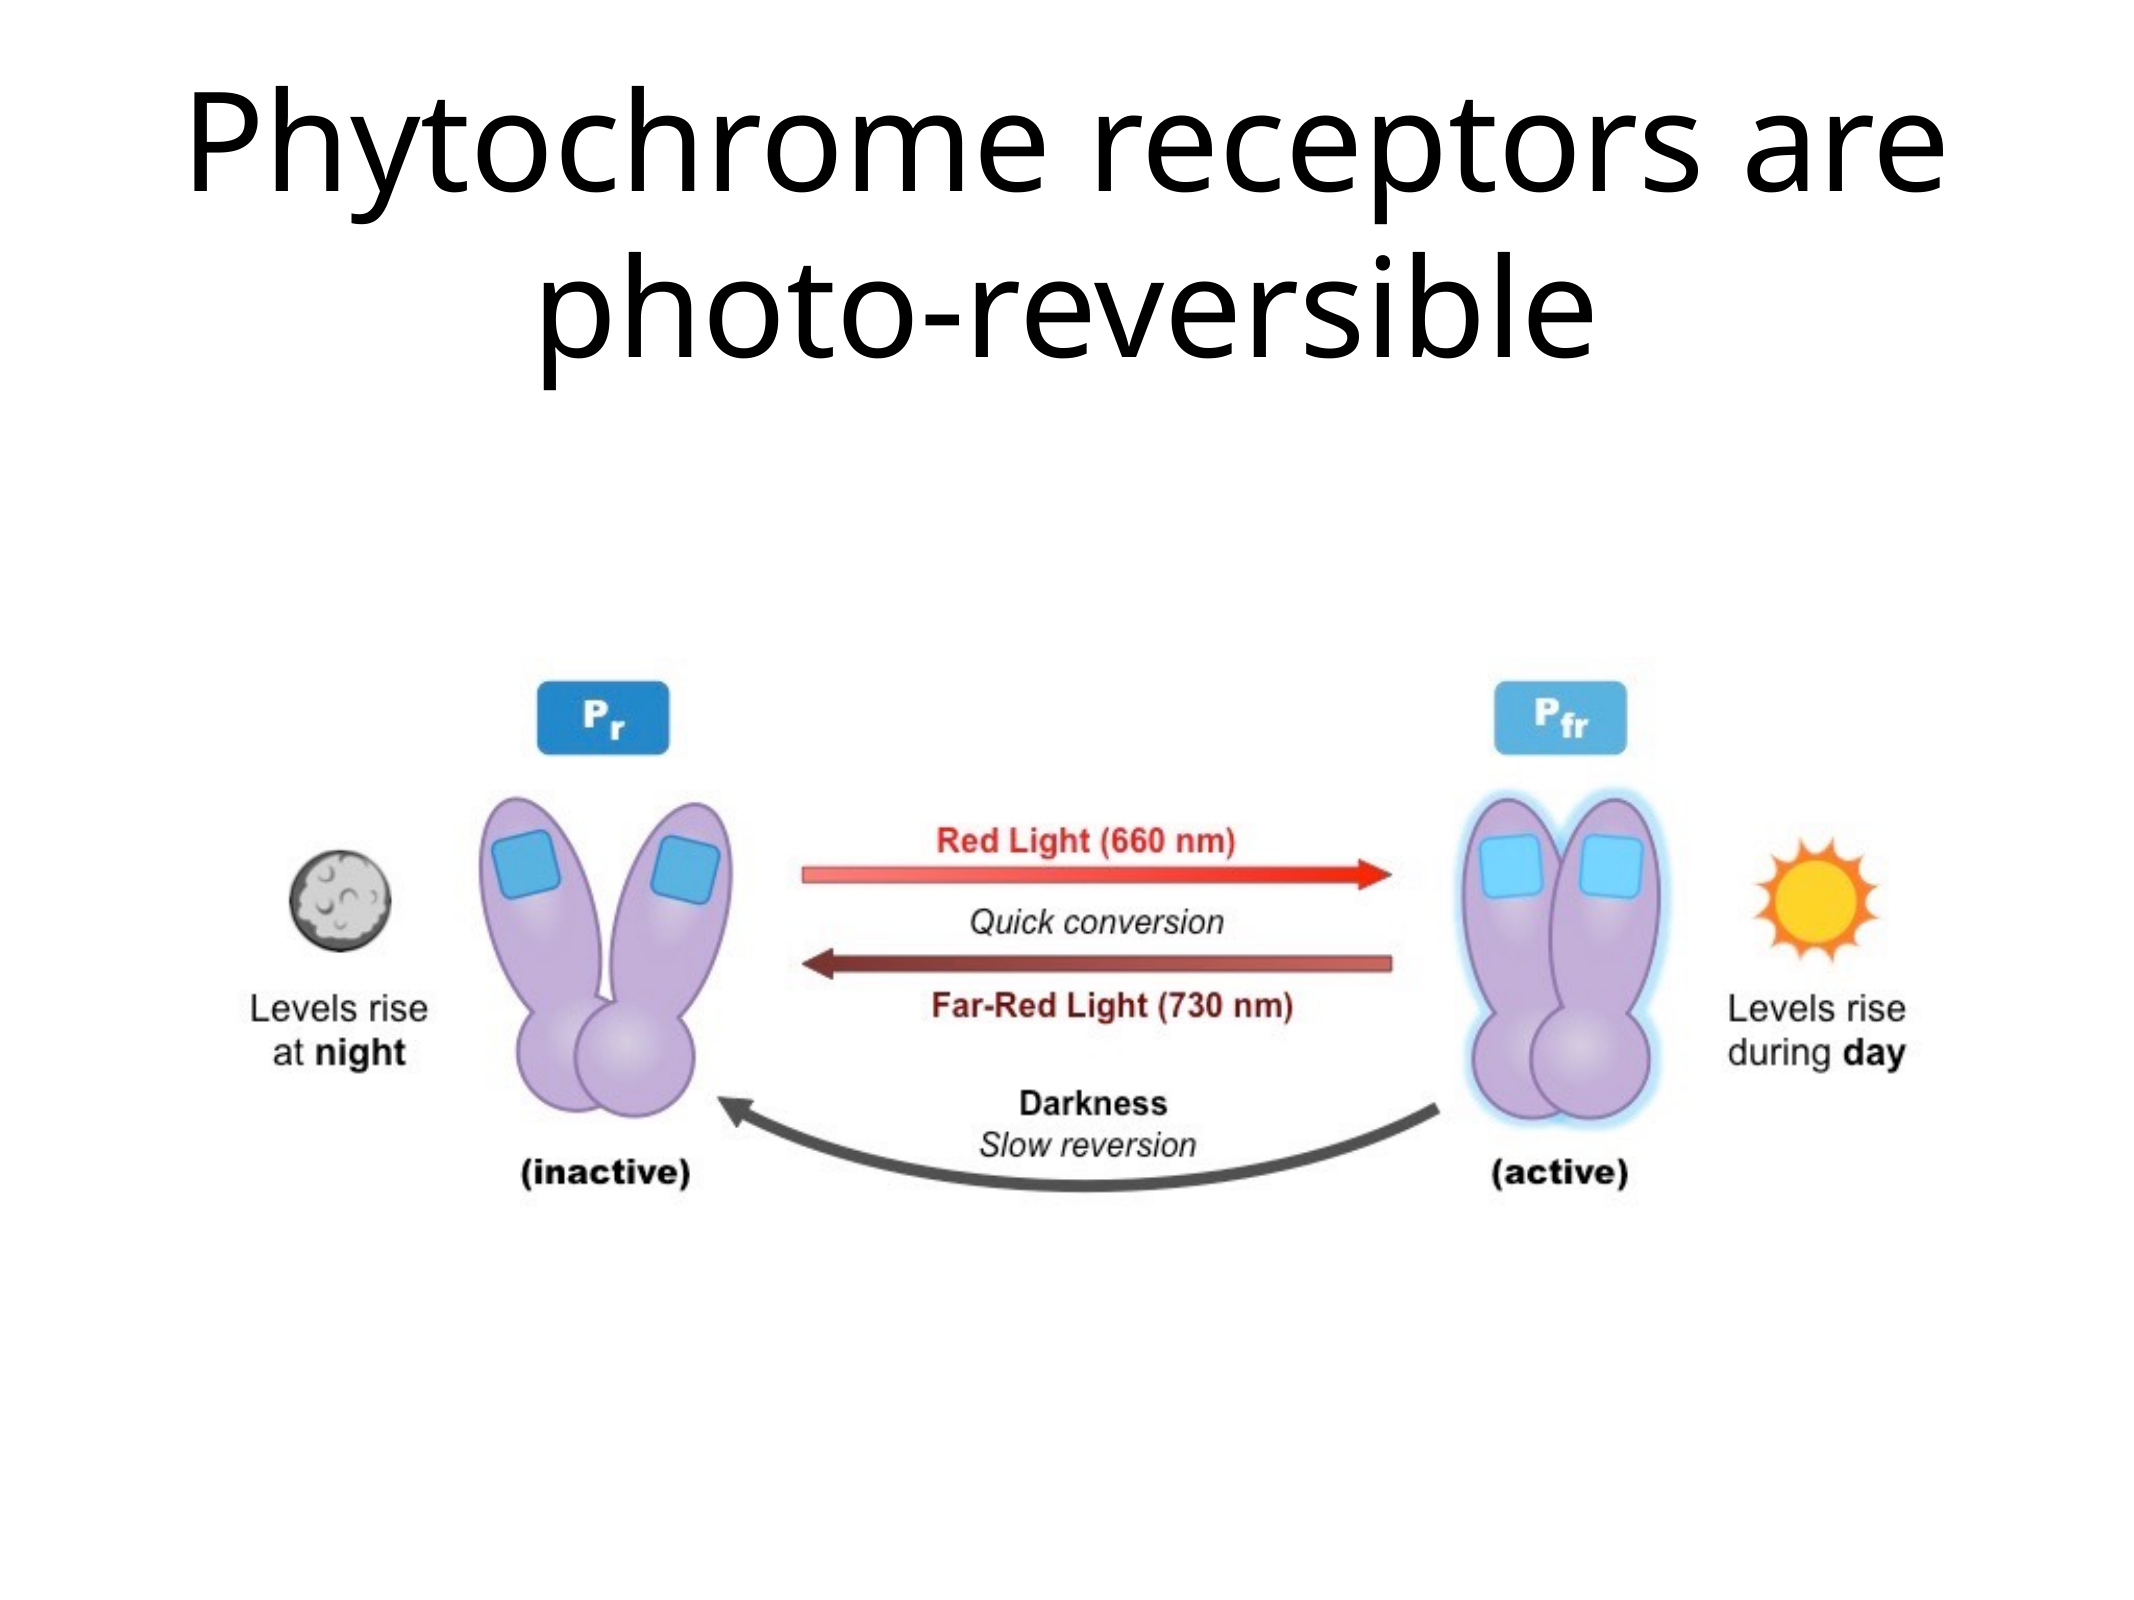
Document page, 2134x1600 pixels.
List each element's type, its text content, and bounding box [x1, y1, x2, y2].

picture [221, 657, 1947, 1227]
title Phytochrome receptors are photo-reversible [155, 41, 1978, 397]
